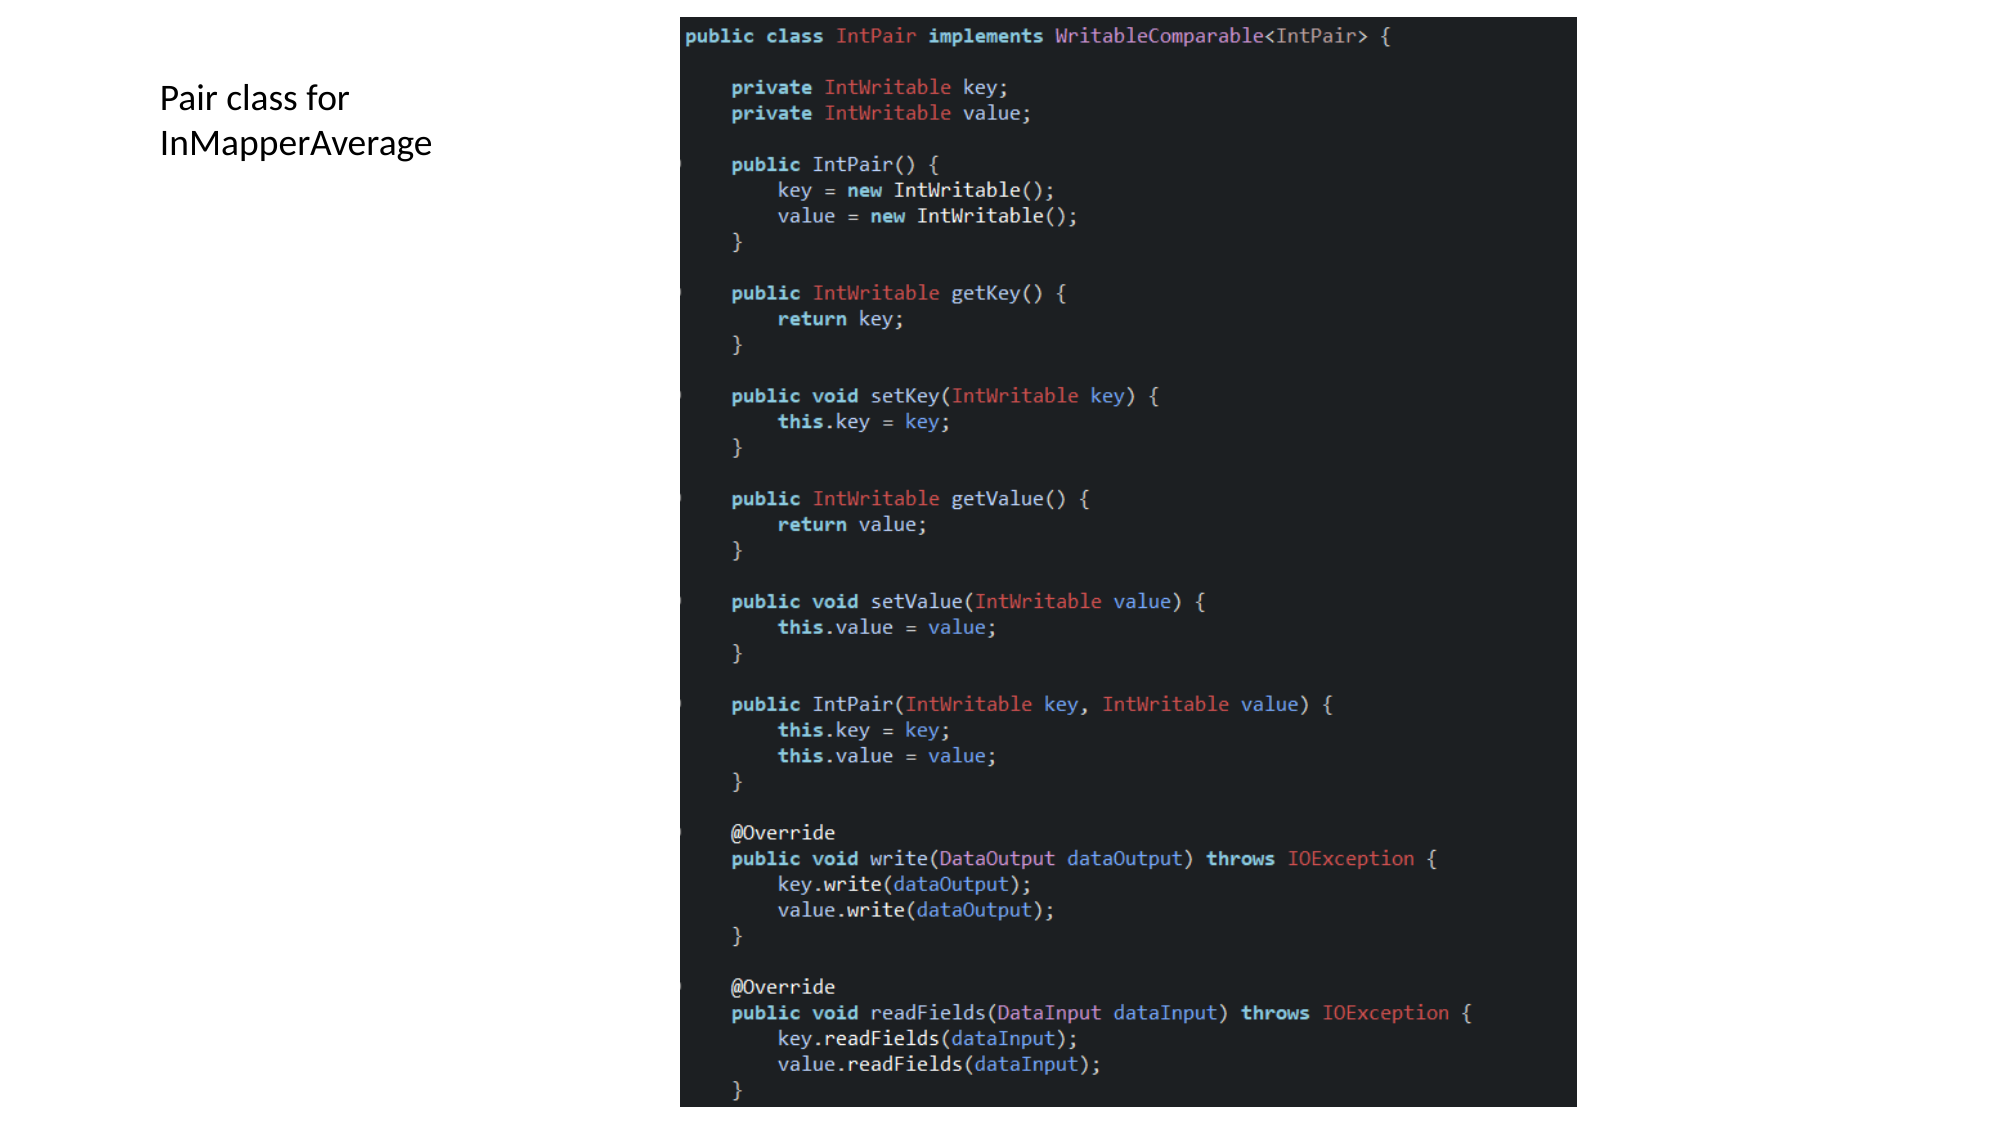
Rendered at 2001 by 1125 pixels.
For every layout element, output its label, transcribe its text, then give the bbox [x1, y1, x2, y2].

text_box Pair class for InMapperAverage [145, 65, 524, 171]
picture [680, 17, 1577, 1108]
